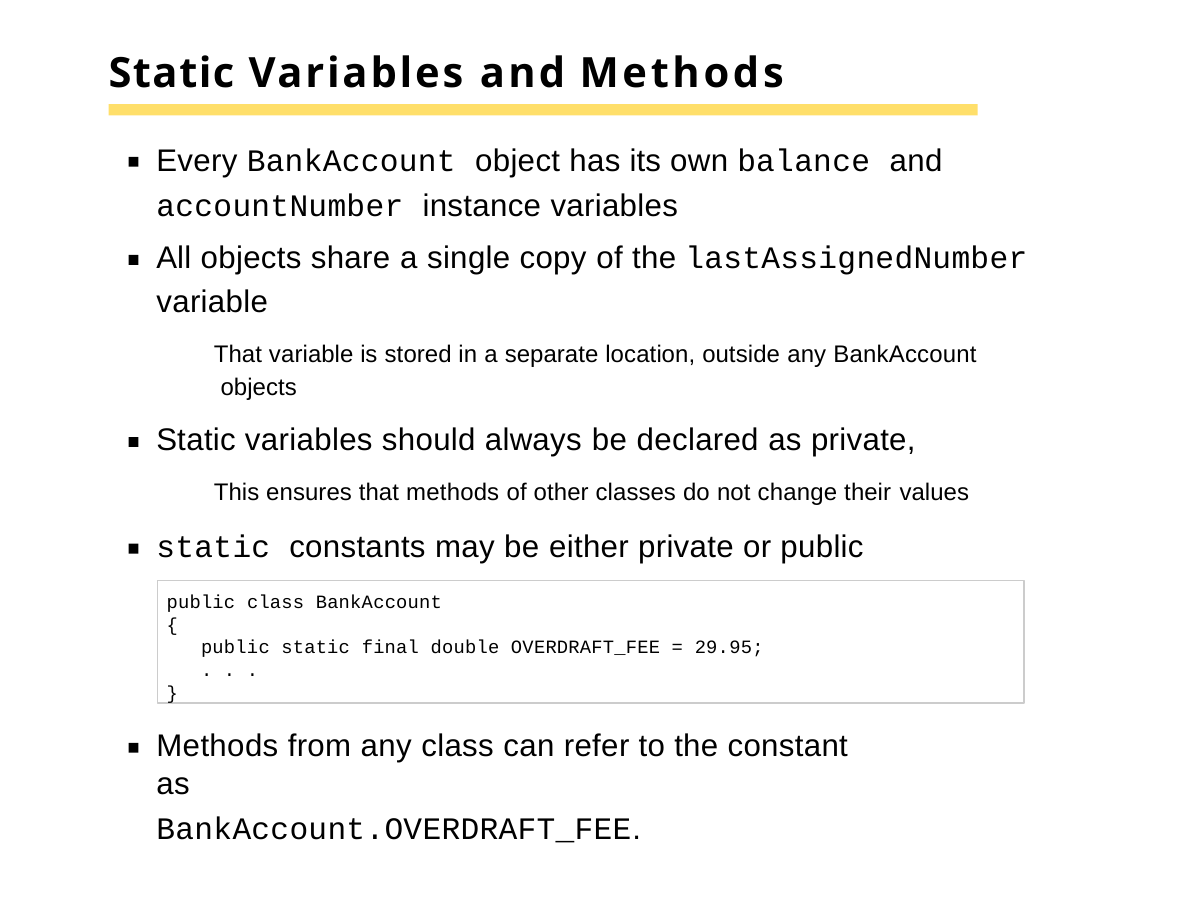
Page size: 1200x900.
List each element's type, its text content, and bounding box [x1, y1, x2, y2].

text_box [128, 156, 139, 167]
text_box Methods from any class can refer to the constant as BankAccount.OVERDRAFT_FEE. [154, 725, 890, 846]
text_box [128, 437, 139, 447]
text_box [128, 543, 139, 554]
text_box [128, 742, 139, 753]
title Static Variables and Methods [106, 45, 1094, 196]
text_box Every BankAccount object has its own balance and accountNumber instance variables All objects share a single copy of the lastAssignedNumber variable That variable is stored in a separate location, outside any BankAccount objects Static variables should always be declared as private, This ensures that methods of other classes do not change their values static constants may be either private or public [154, 139, 1030, 565]
text_box public class BankAccount { public static final double OVERDRAFT_FEE = 29.95; . . . } [157, 580, 1024, 703]
text_box [128, 254, 139, 265]
